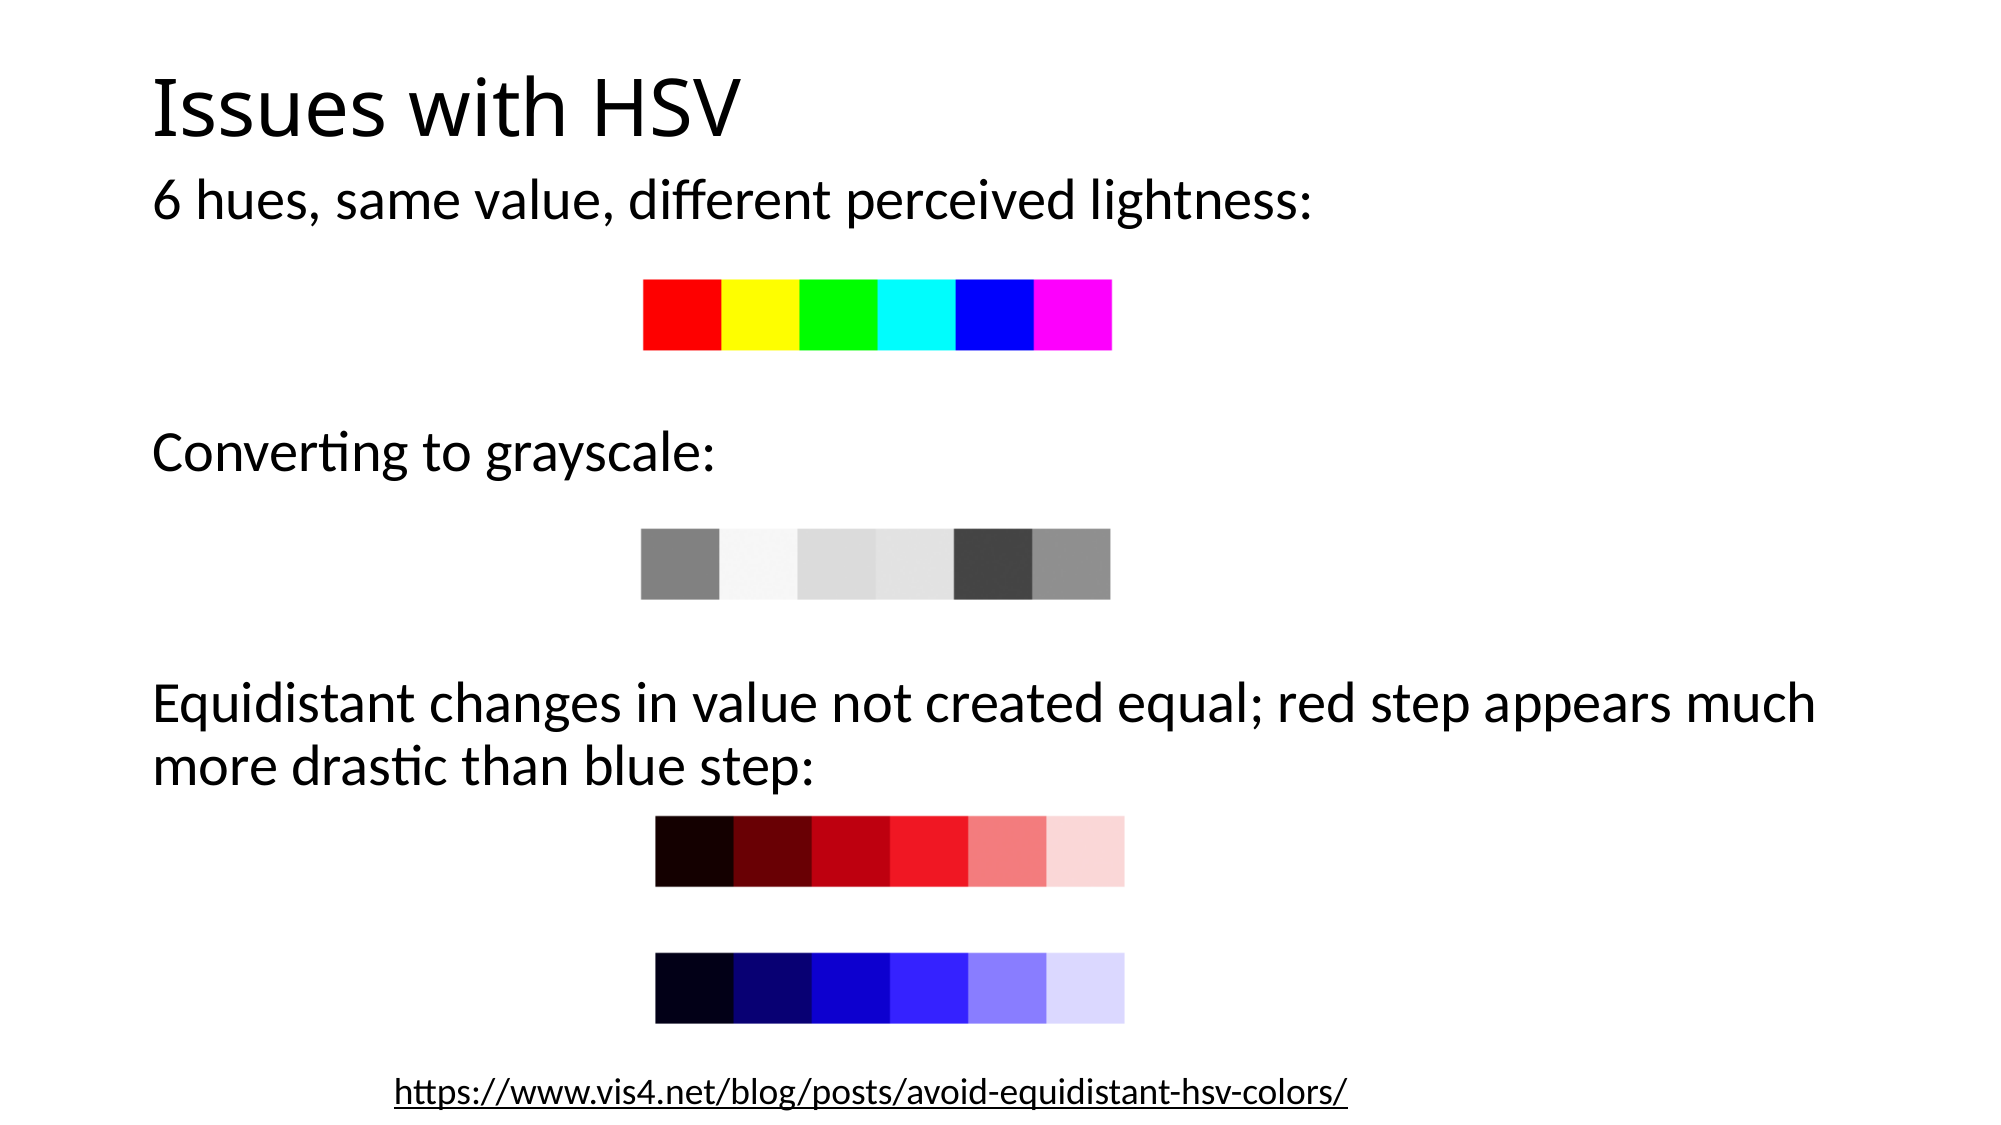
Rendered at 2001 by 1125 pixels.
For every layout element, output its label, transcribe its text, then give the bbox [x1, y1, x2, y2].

picture [640, 799, 1153, 1046]
list 6 hues, same value, different perceived lightness: Converting to grayscale: Equidistant changes in value not created equal; red step appears much more drastic than blue step: [137, 161, 1863, 1014]
text_box https://www.vis4.net/blog/posts/avoid-equidistant-hsv-colors/ [379, 1059, 1372, 1120]
picture [619, 253, 1131, 368]
title Issues with HSV [137, 59, 1863, 161]
picture [621, 507, 1131, 611]
